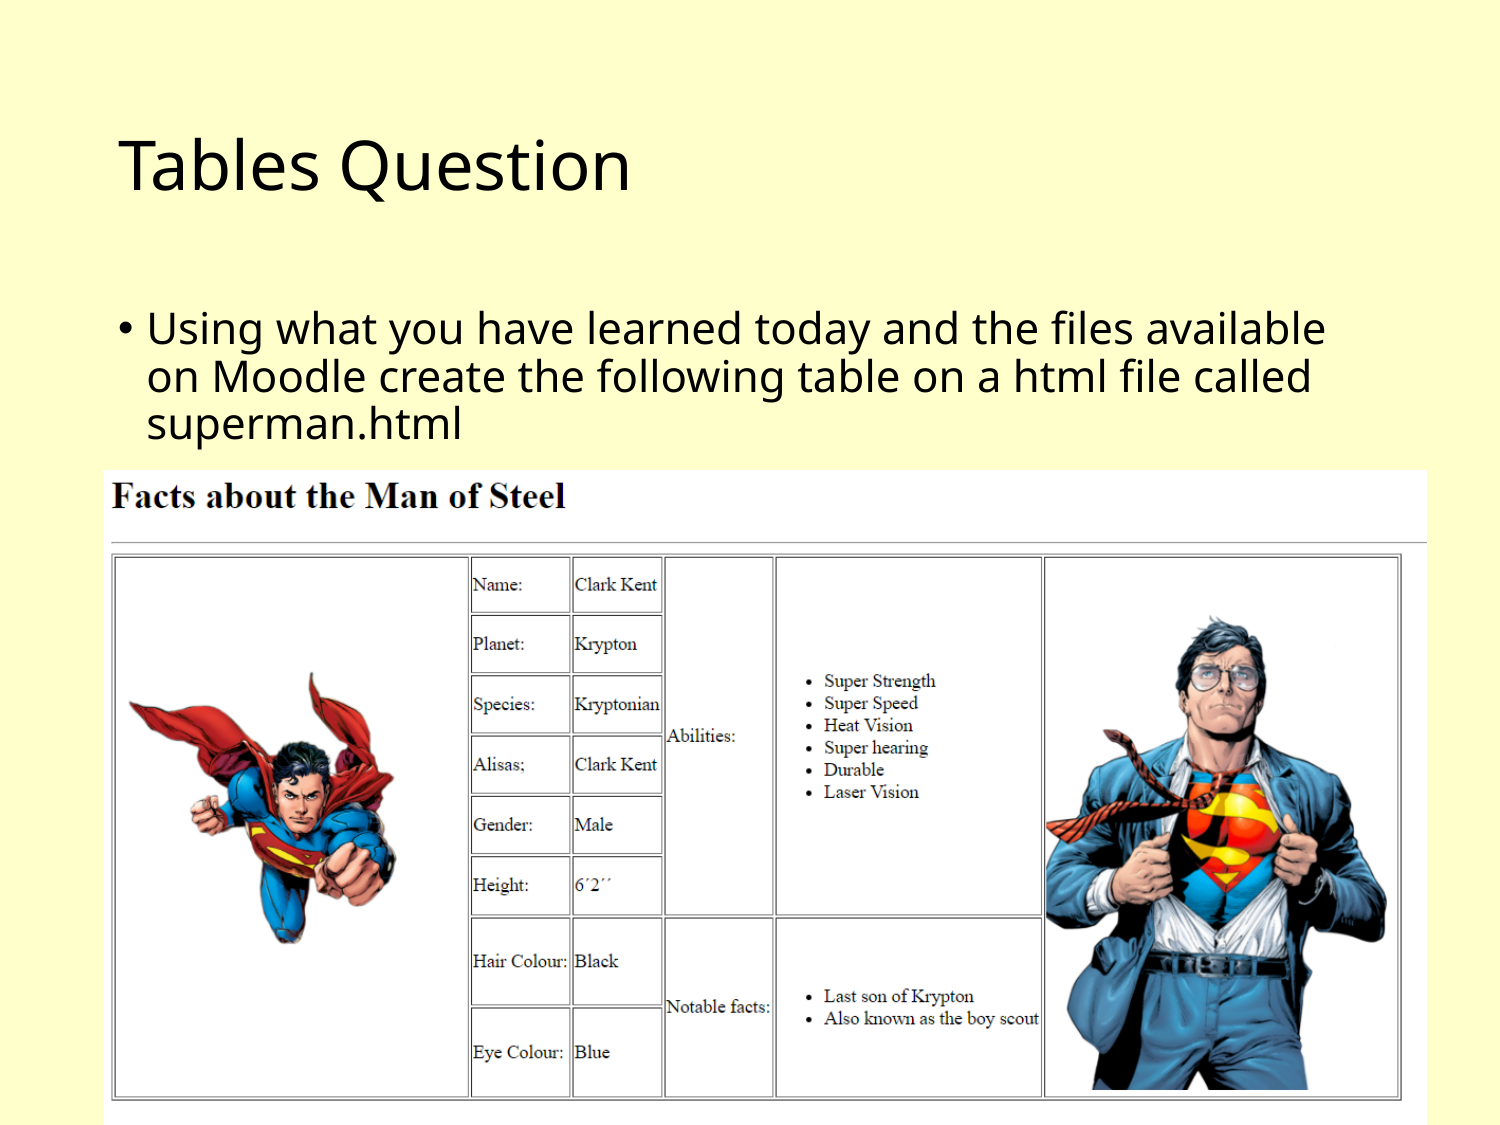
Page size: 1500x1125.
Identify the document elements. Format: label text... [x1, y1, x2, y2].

title Tables Question [103, 59, 1397, 278]
list Using what you have learned today and the files available on Moodle create the following table on a html file called superman.html [103, 299, 1397, 470]
picture [103, 470, 1427, 1125]
